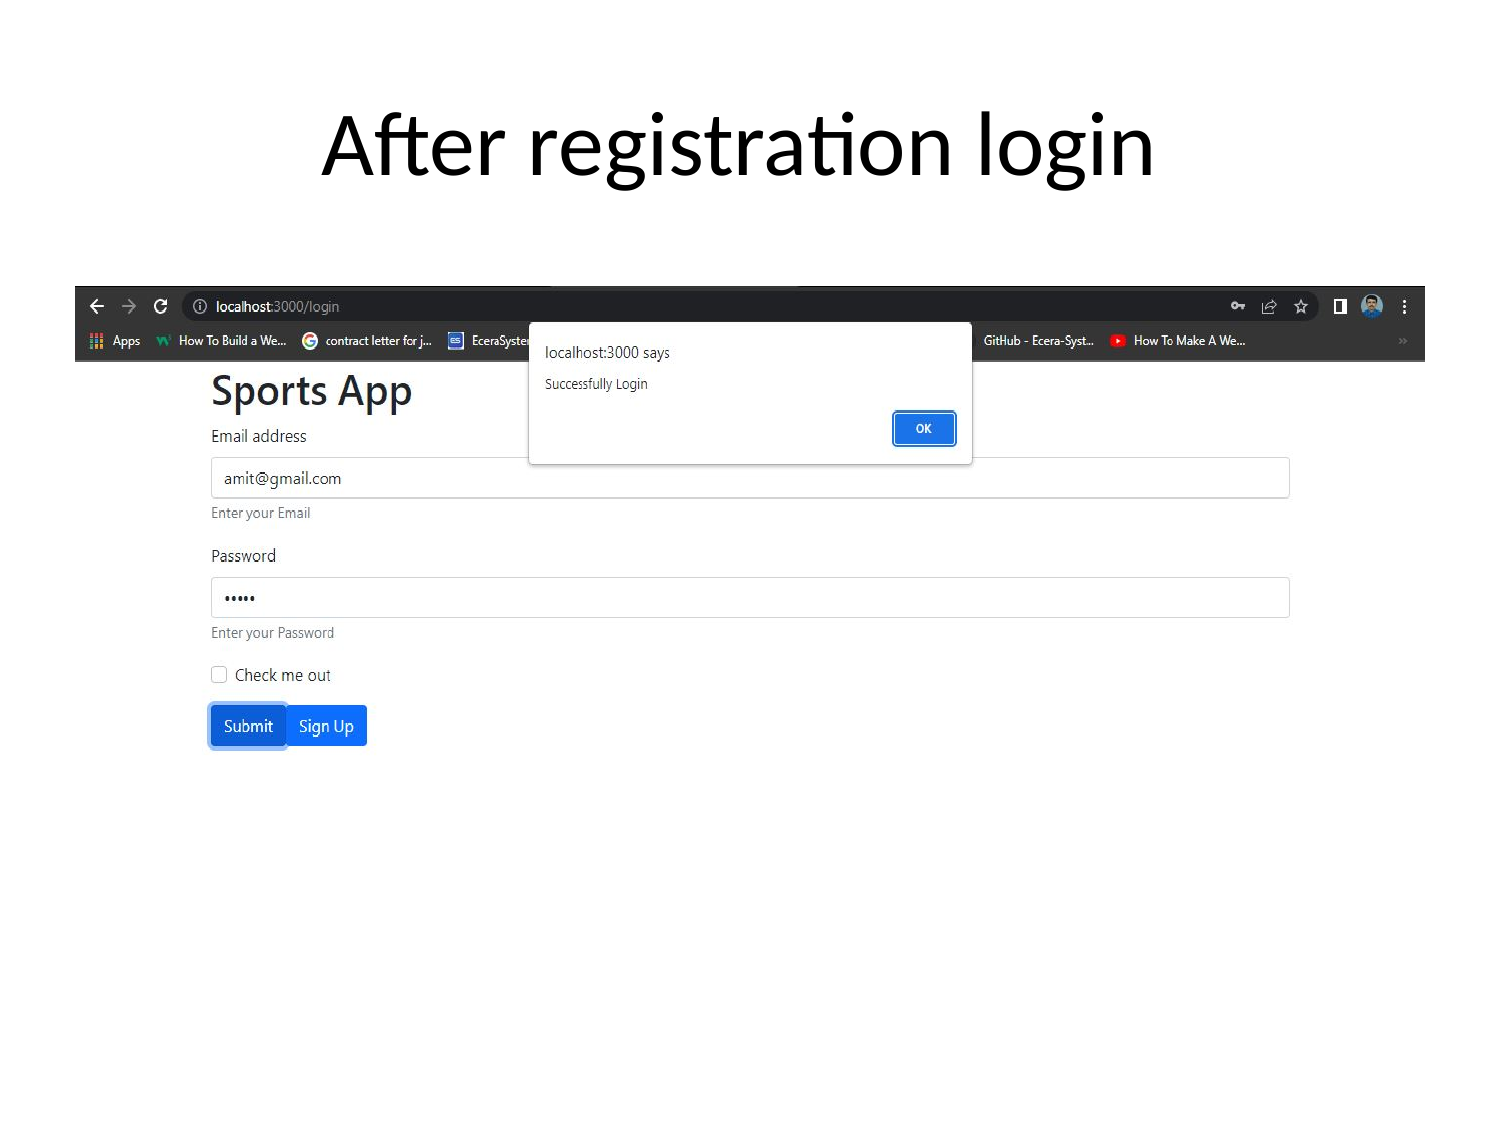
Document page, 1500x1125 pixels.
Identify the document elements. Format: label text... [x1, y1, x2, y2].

title After registration login [75, 45, 1425, 233]
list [74, 286, 1426, 1051]
